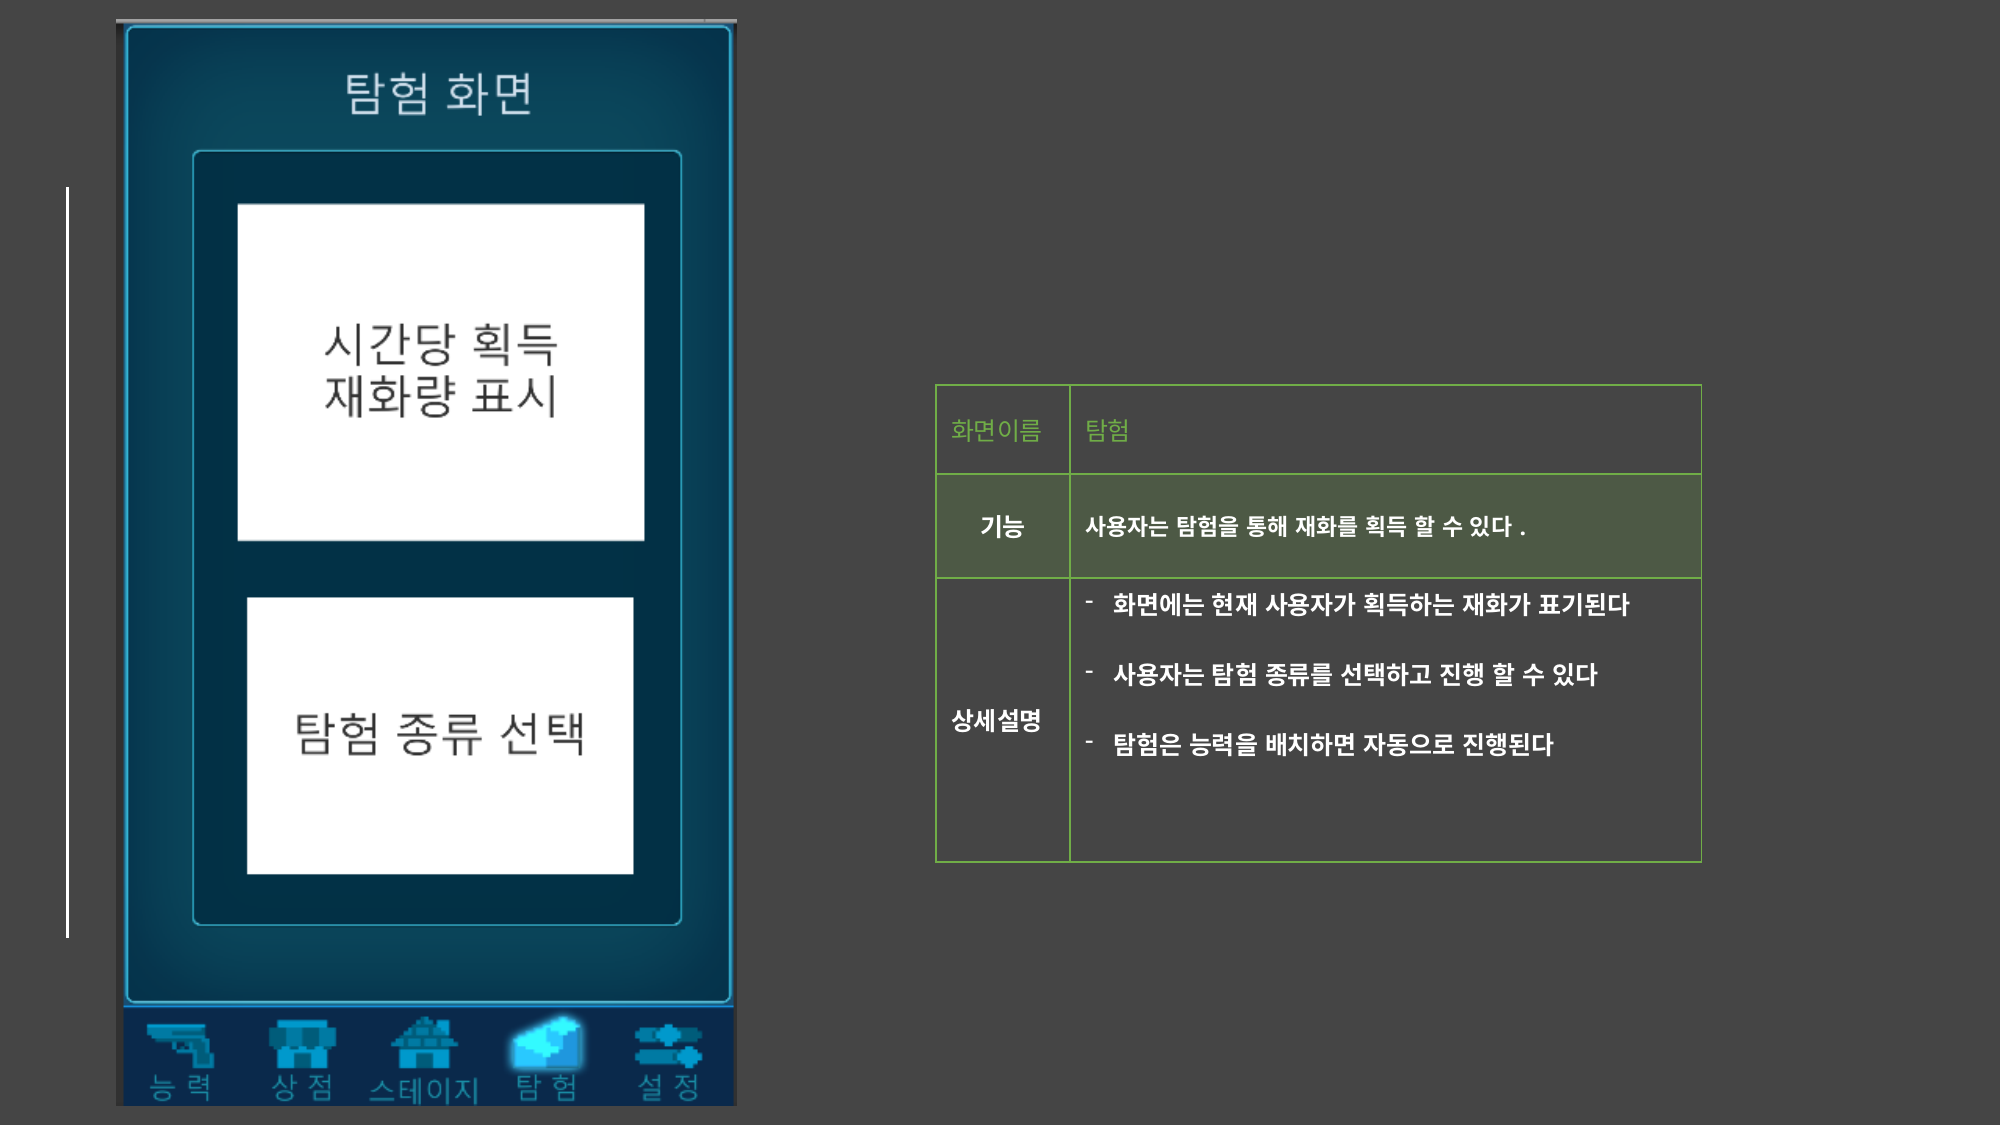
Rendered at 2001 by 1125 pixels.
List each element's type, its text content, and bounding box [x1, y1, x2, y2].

table_cell 기능 [937, 475, 1069, 577]
table_cell 사용자는 탐험을 통해 재화를 획득 할 수 있다. [1071, 475, 1701, 577]
picture [115, 19, 737, 1106]
table_header 탐험 [1071, 386, 1701, 473]
table_cell 화면에는 현재 사용자가 획득하는 재화가 표기된다 사용자는 탐험 종류를 선택하고 진행 할 수 있다 탐험은 능력을 배치하면 자동으로 진행된다 [1071, 579, 1701, 861]
table_header 화면이름 [937, 386, 1069, 473]
table_cell 상세설명 [937, 579, 1069, 861]
